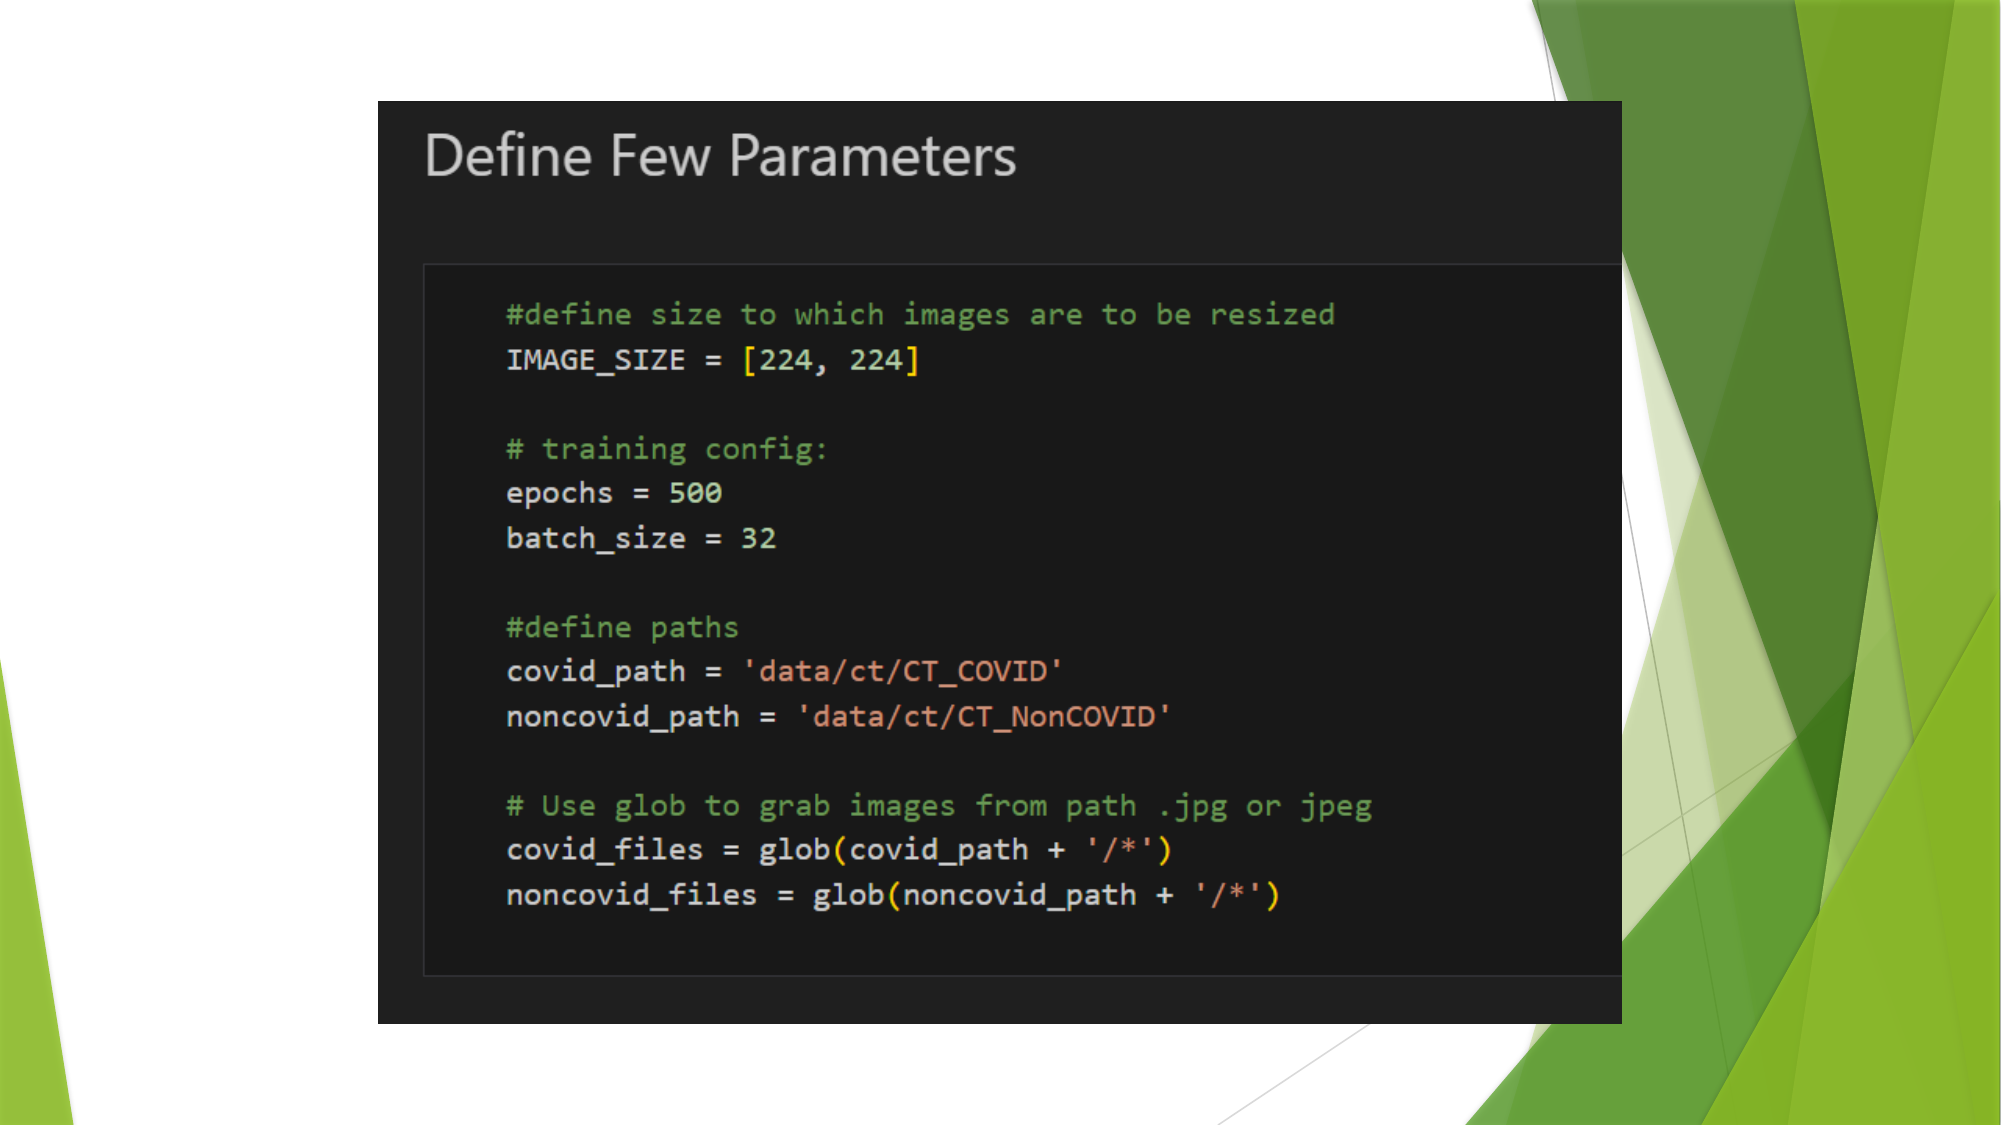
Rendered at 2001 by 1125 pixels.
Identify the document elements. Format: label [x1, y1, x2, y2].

picture [377, 100, 1623, 1025]
